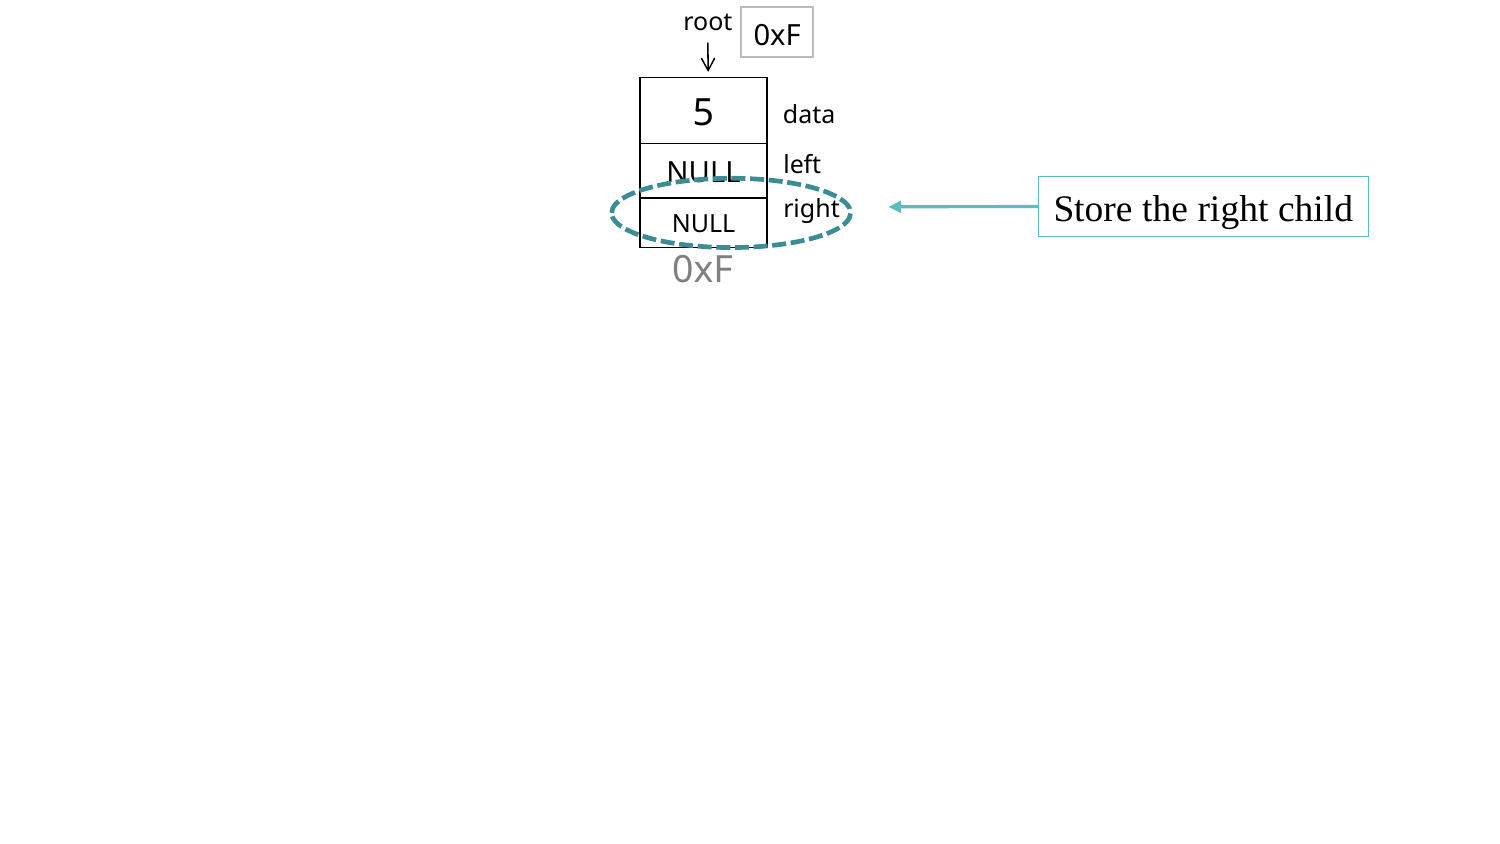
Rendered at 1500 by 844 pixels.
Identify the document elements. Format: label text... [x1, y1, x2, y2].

table_header 5 [641, 78, 766, 143]
text_box root [668, 0, 748, 43]
text_box Store the right child [1038, 176, 1369, 237]
text_box [611, 178, 851, 248]
text_box data [768, 91, 851, 136]
table_cell NULL [641, 236, 657, 247]
table_header 0xF [742, 8, 812, 56]
text_box 0xF [657, 241, 748, 297]
text_box right [807, 185, 856, 230]
text_box left [768, 141, 837, 185]
table_cell NULL [641, 144, 766, 189]
